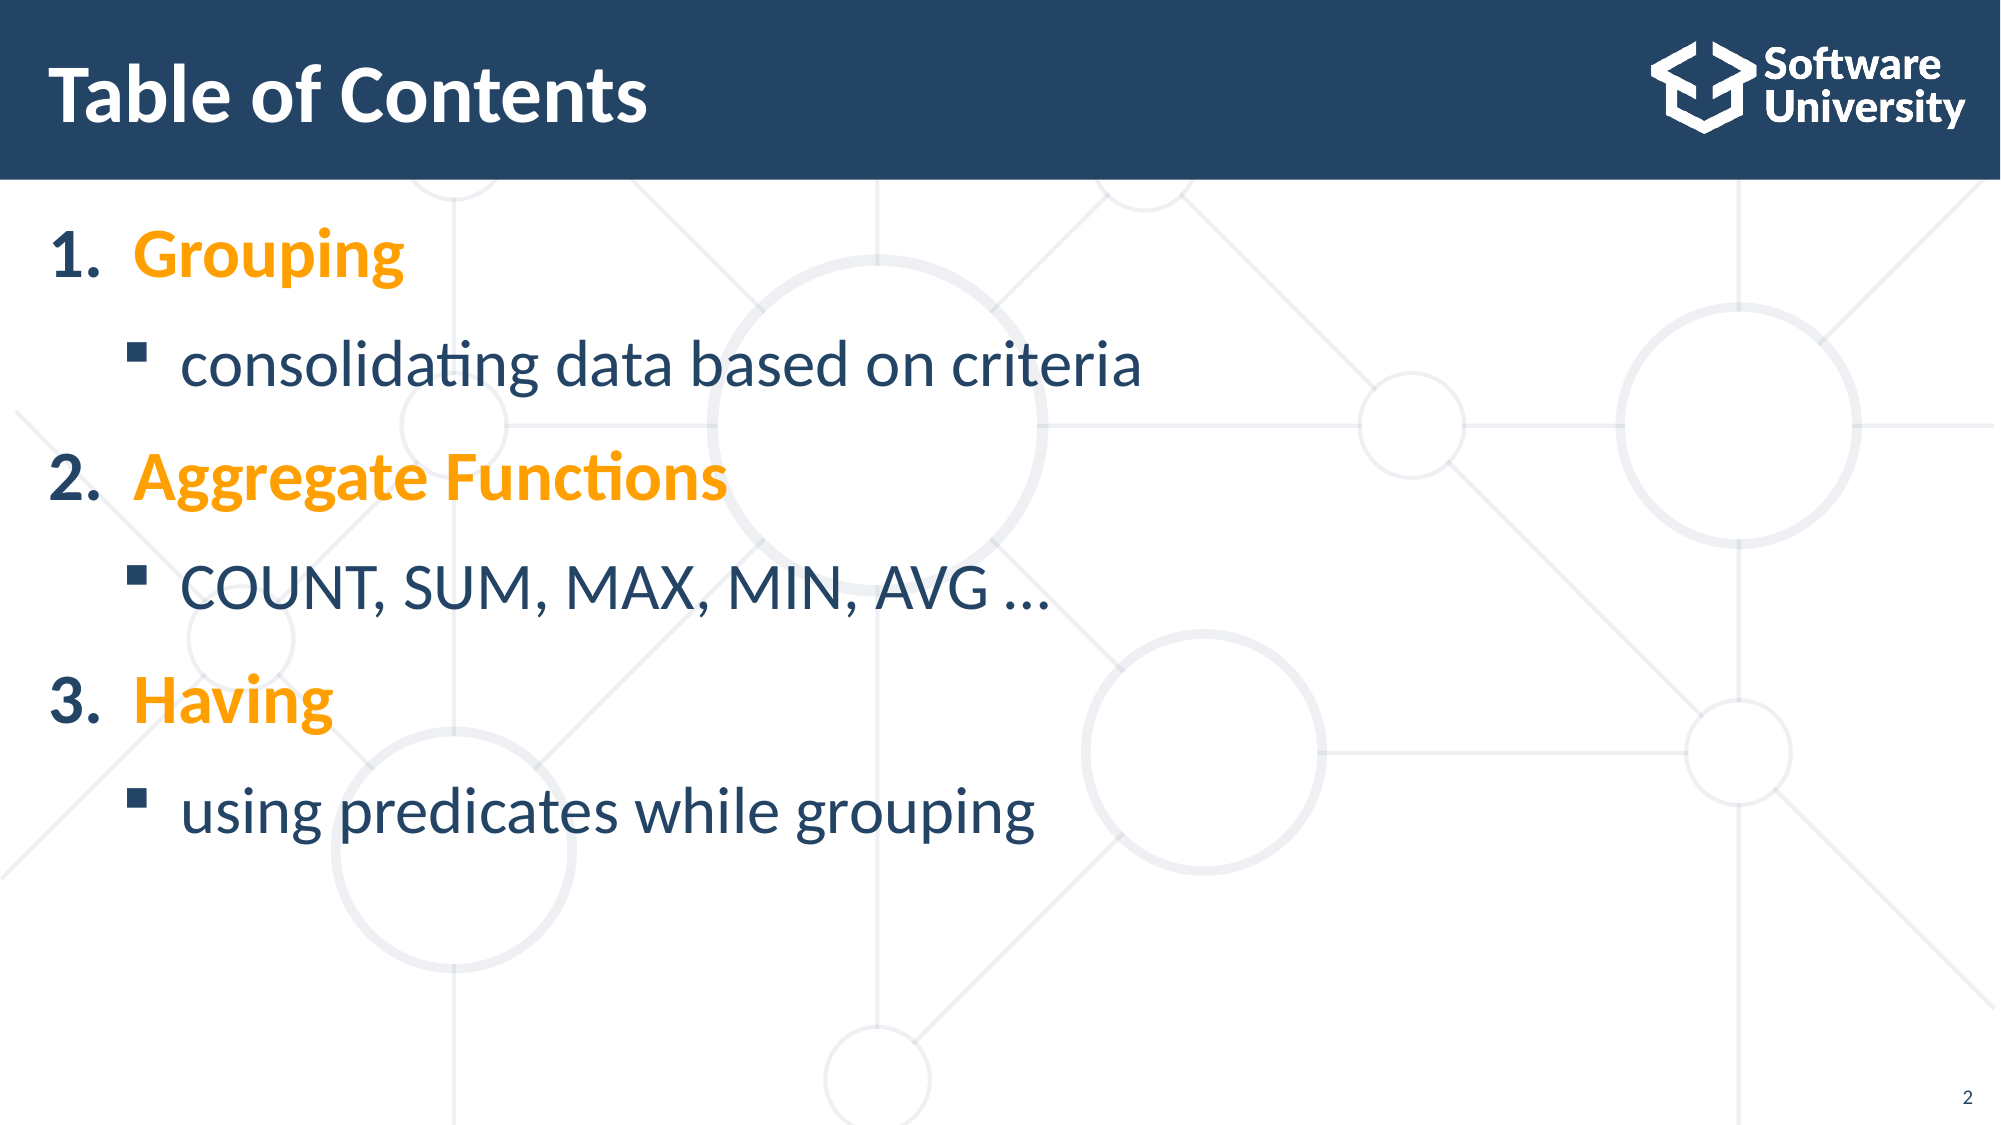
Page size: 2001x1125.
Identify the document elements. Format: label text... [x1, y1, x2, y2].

picture [1651, 41, 1966, 134]
slide_number 2 [1927, 1067, 1989, 1117]
list Grouping consolidating data based on criteria Aggregate Functions COUNT, SUM, MAX, MIN, AVG … Having using predicates while grouping [31, 196, 1970, 1104]
title Table of Contents [31, 16, 1625, 162]
